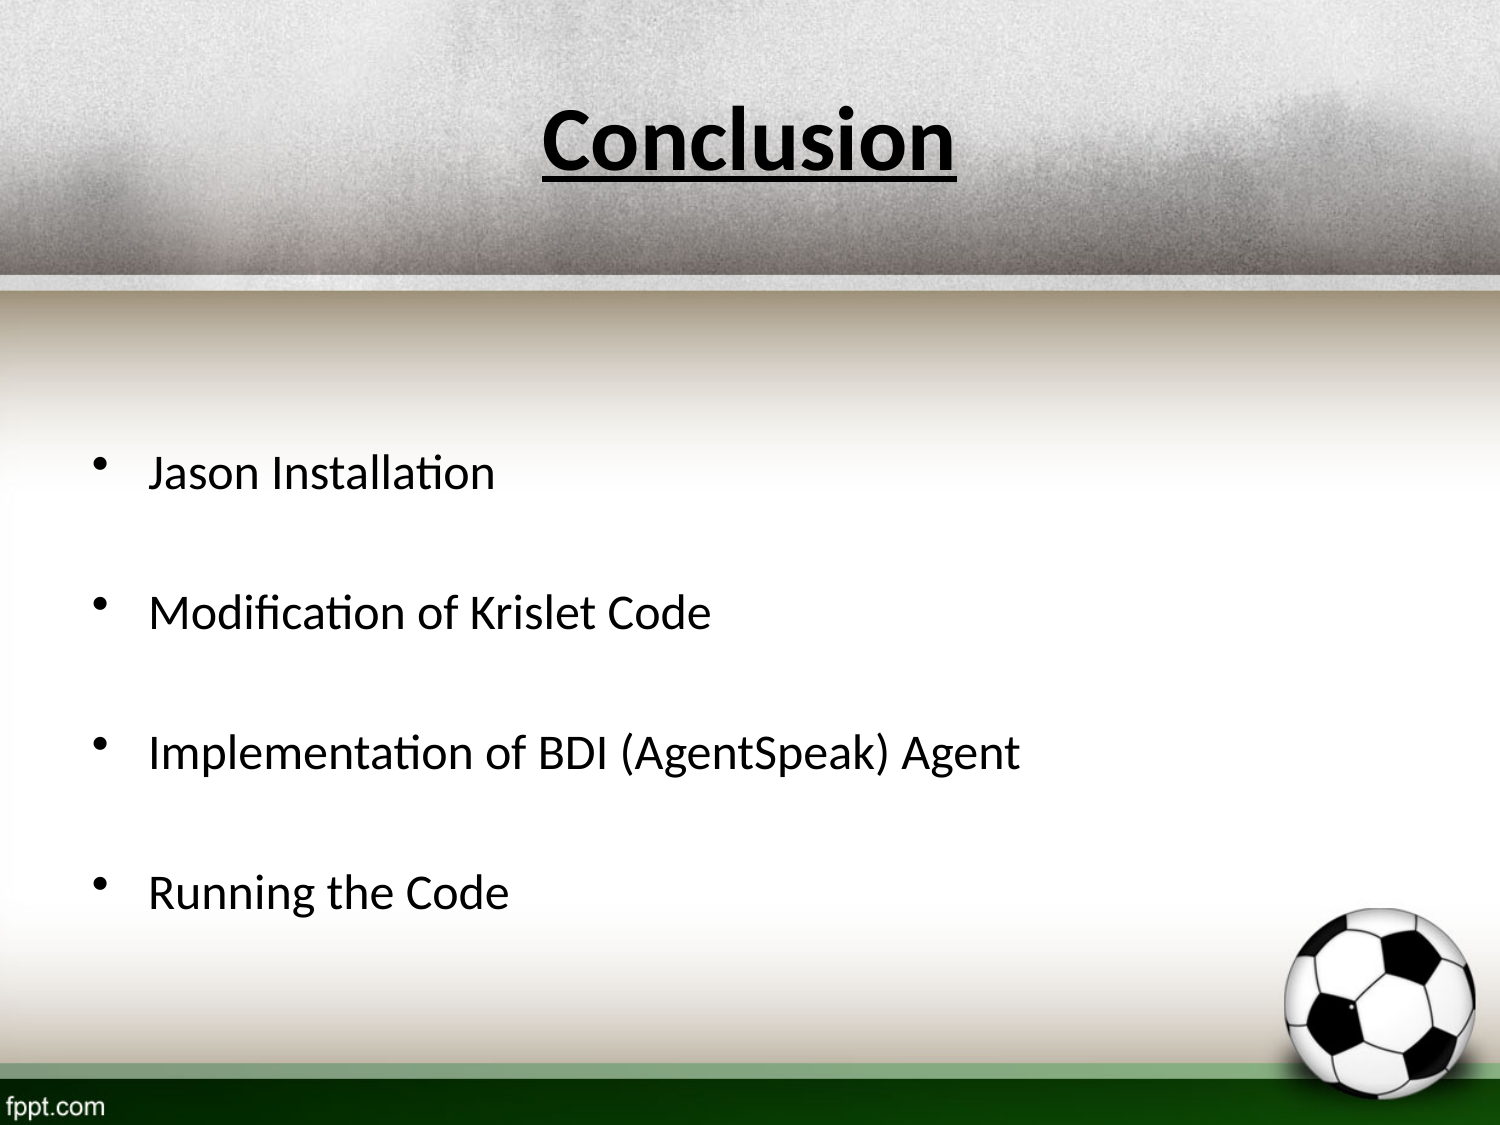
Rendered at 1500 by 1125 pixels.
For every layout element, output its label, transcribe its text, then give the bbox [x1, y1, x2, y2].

picture [0, 0, 1500, 1125]
list Jason Installation Modification of Krislet Code Implementation of BDI (AgentSpeak) Agent Running the Code [76, 361, 1427, 1010]
title Conclusion [75, 0, 1425, 268]
